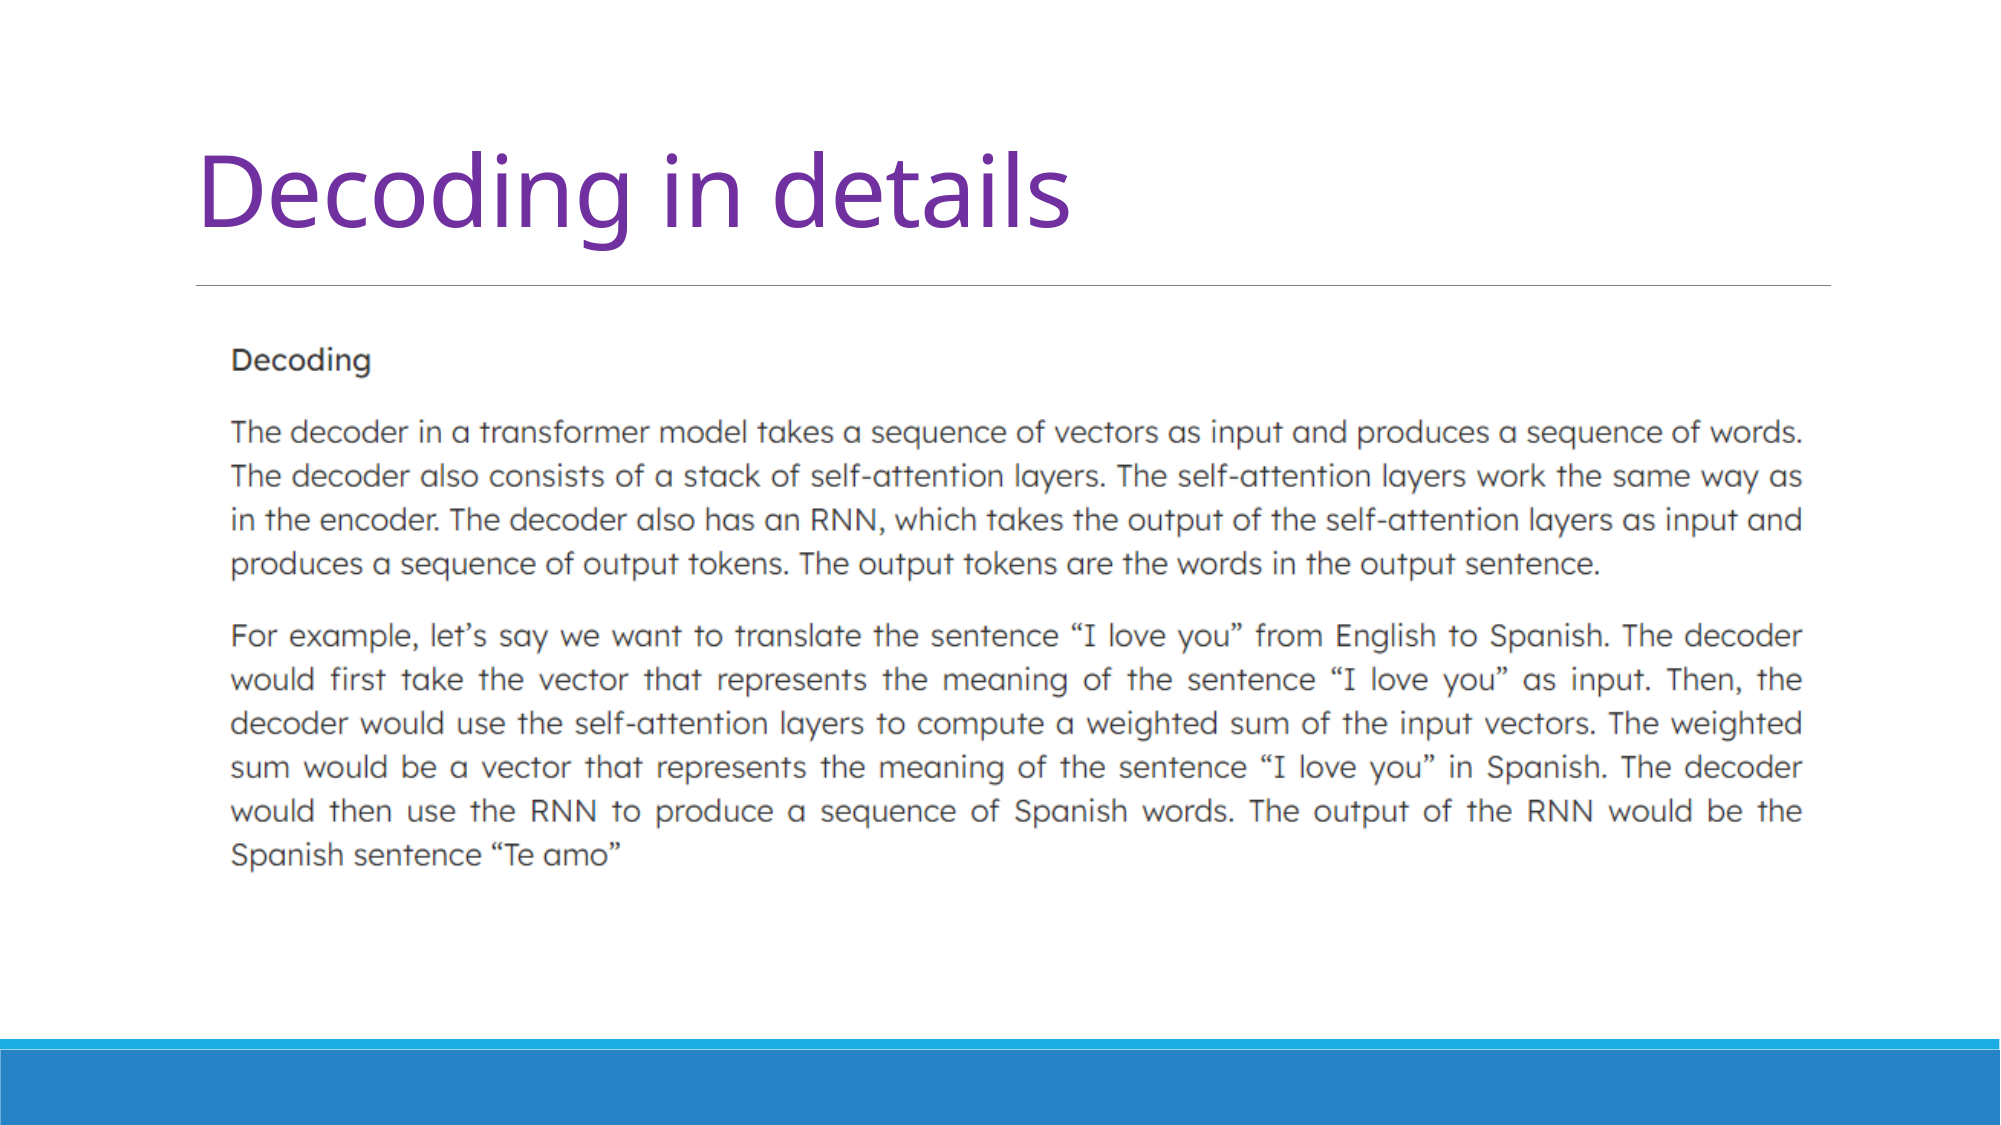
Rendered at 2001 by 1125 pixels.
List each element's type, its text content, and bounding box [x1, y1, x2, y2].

title Decoding in details [180, 47, 1830, 255]
picture [209, 334, 1831, 883]
